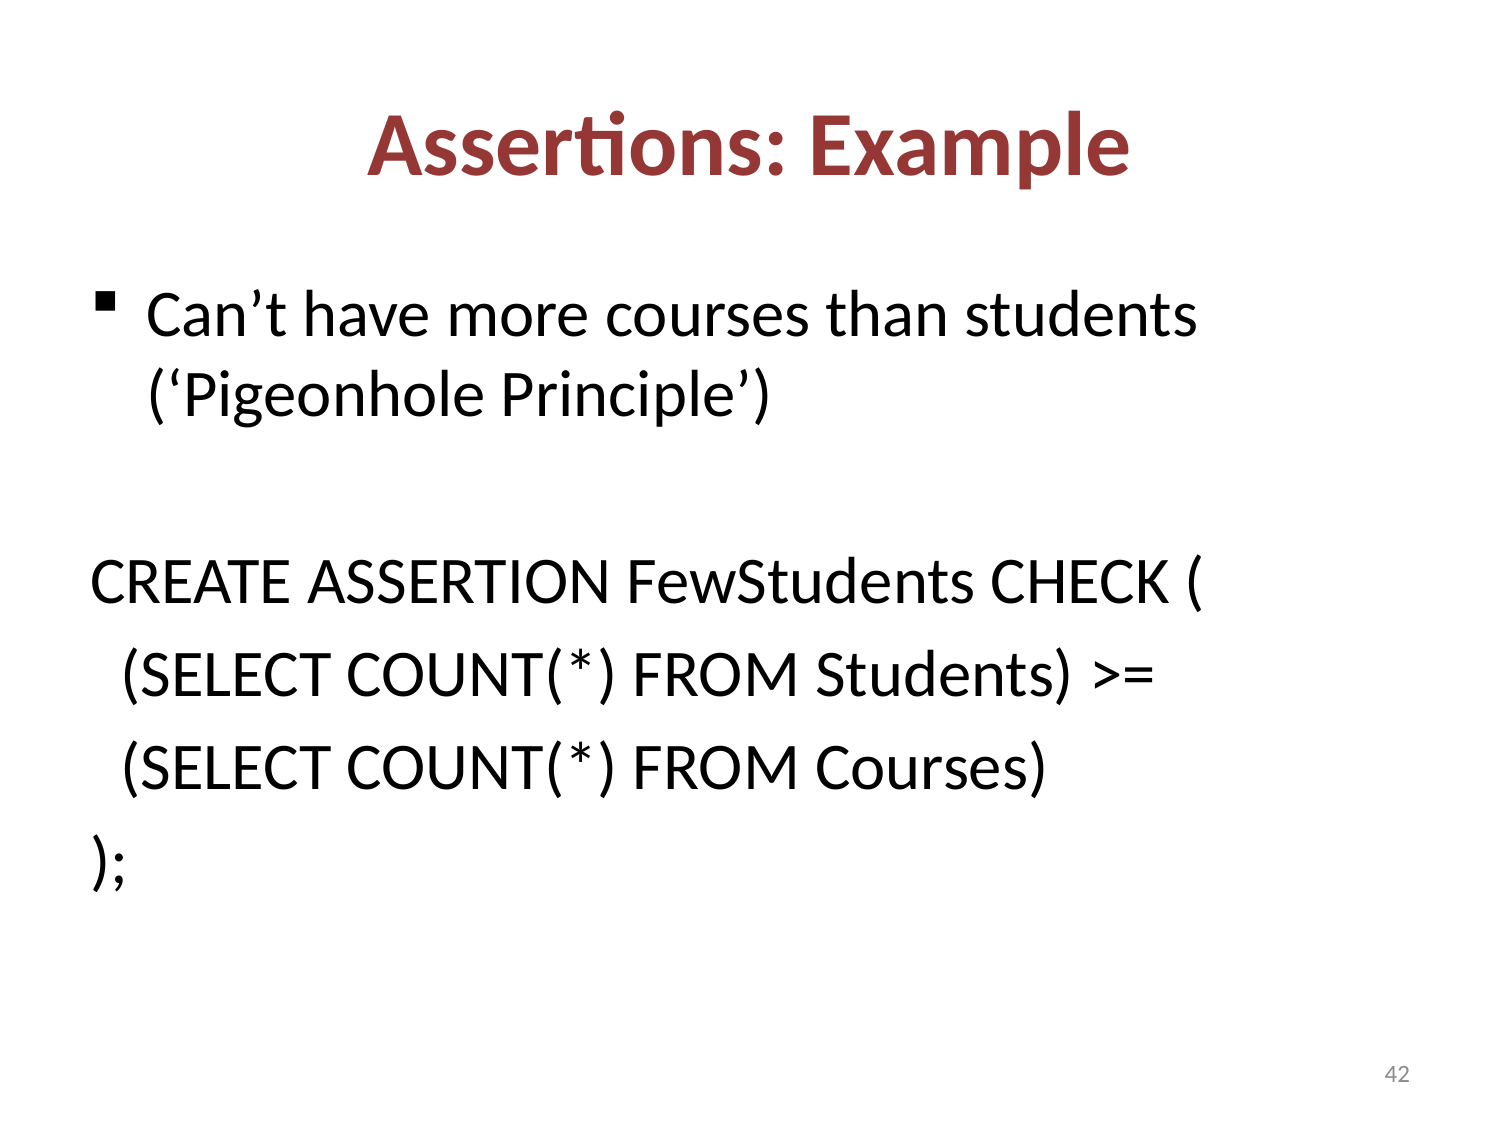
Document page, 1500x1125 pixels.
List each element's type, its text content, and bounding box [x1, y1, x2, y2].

title Assertions: Example [75, 45, 1425, 233]
list Can’t have more courses than students (‘Pigeonhole Principle’) CREATE ASSERTION FewStudents CHECK ( (SELECT COUNT(*) FROM Students) >= (SELECT COUNT(*) FROM Courses) ); [75, 262, 1425, 1005]
slide_number 42 [1074, 1042, 1425, 1103]
